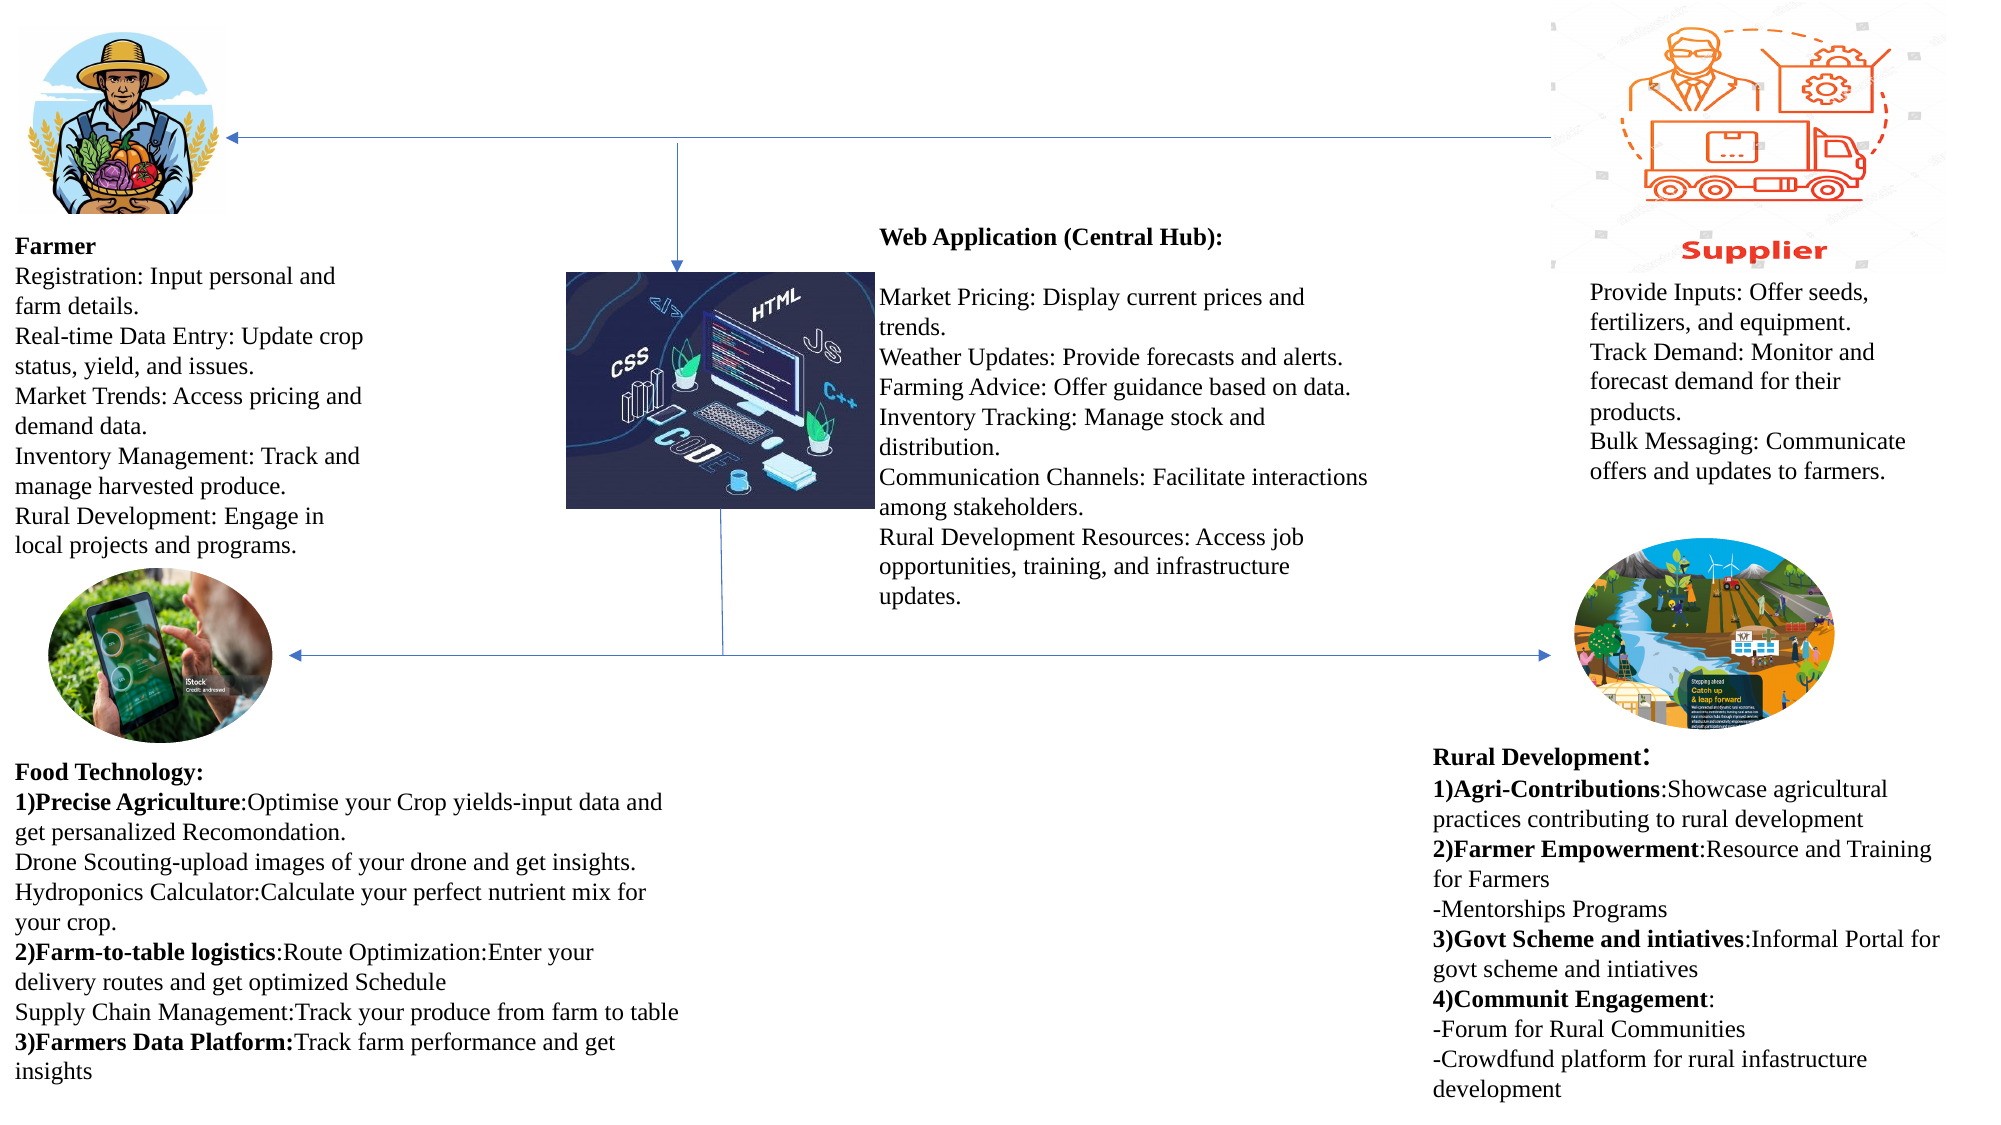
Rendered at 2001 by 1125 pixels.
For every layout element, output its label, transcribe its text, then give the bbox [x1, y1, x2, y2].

text_box Farmer Registration: Input personal and farm details. Real-time Data Entry: Update crop status, yield, and issues. Market Trends: Access pricing and demand data. Inventory Management: Track and manage harvested produce. Rural Development: Engage in local projects and programs. [0, 222, 384, 597]
text_box [46, 565, 275, 746]
text_box Web Application (Central Hub): Market Pricing: Display current prices and trends. Weather Updates: Provide forecasts and alerts. Farming Advice: Offer guidance based on data. Inventory Tracking: Manage stock and distribution. Communication Channels: Facilitate interactions among stakeholders. Rural Development Resources: Access job opportunities, training, and infrastructure updates. [864, 213, 1386, 618]
picture [566, 272, 875, 509]
picture [19, 26, 226, 214]
text_box Rural Development: 1)Agri-Contributions:Showcase agricultural practices contributing to rural development 2)Farmer Empowerment:Resource and Training for Farmers -Mentorships Programs 3)Govt Scheme and intiatives:Informal Portal for govt scheme and intiatives 4)Communit Engagement: -Forum for Rural Communities -Crowdfund platform for rural infastructure development [1418, 720, 1979, 1110]
picture [1550, 2, 1946, 273]
text_box Provide Inputs: Offer seeds, fertilizers, and equipment. Track Demand: Monitor and forecast demand for their products. Bulk Messaging: Communicate offers and updates to farmers. [1574, 273, 1928, 493]
text_box [1572, 535, 1837, 732]
text_box Food Technology: 1)Precise Agriculture:Optimise your Crop yields-input data and get persanalized Recomondation. Drone Scouting-upload images of your drone and get insights. Hydroponics Calculator:Calculate your perfect nutrient mix for your crop. 2)Farm-to-table logistics:Route Optimization:Enter your delivery routes and get optimized Schedule Supply Chain Management:Track your produce from farm to table 3)Farmers Data Platform:Track farm performance and get insights [0, 748, 696, 1125]
